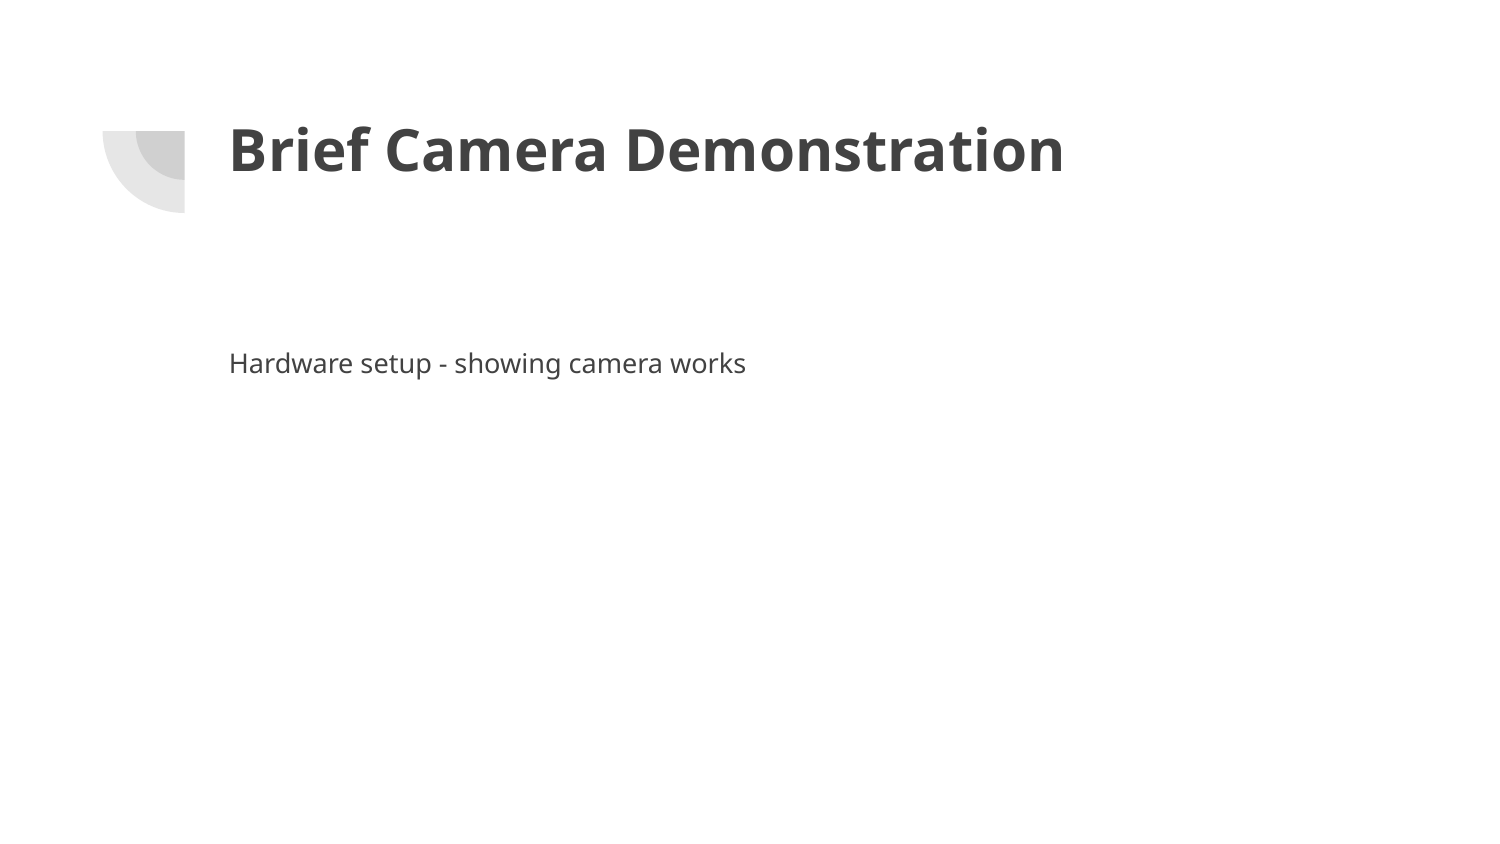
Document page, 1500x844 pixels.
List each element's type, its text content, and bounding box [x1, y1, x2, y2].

title Brief Camera Demonstration [213, 98, 1368, 263]
list Hardware setup - showing camera works [213, 326, 1368, 744]
